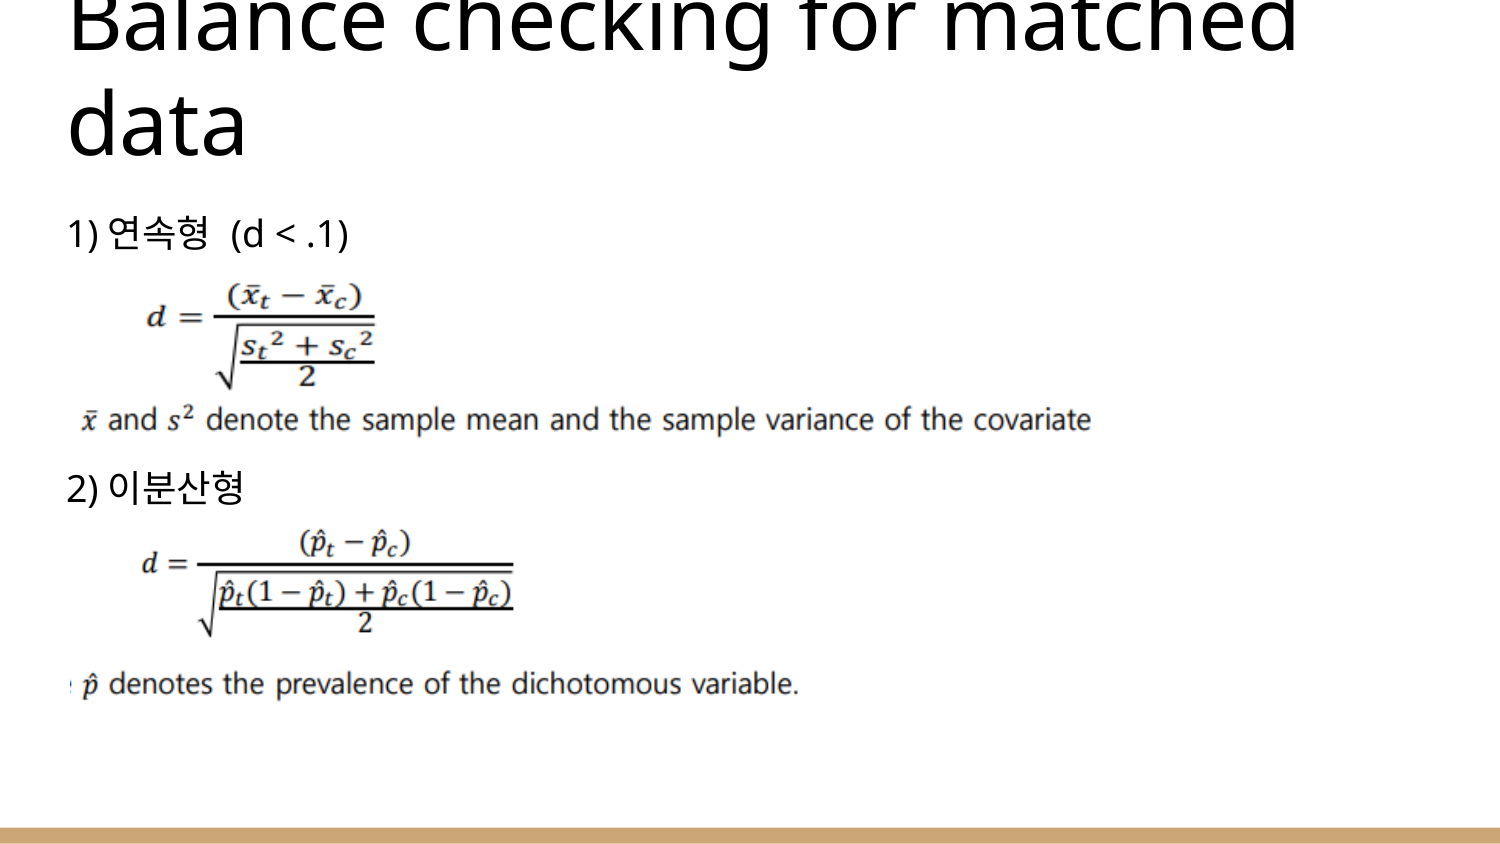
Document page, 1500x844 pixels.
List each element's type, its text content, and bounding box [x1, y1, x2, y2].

picture [69, 260, 1094, 443]
list 1)연속형 (d < .1) 2)이분산형 [51, 188, 1449, 739]
picture [69, 655, 807, 712]
picture [94, 508, 595, 642]
title Balance checking for matched data [51, 51, 1449, 188]
